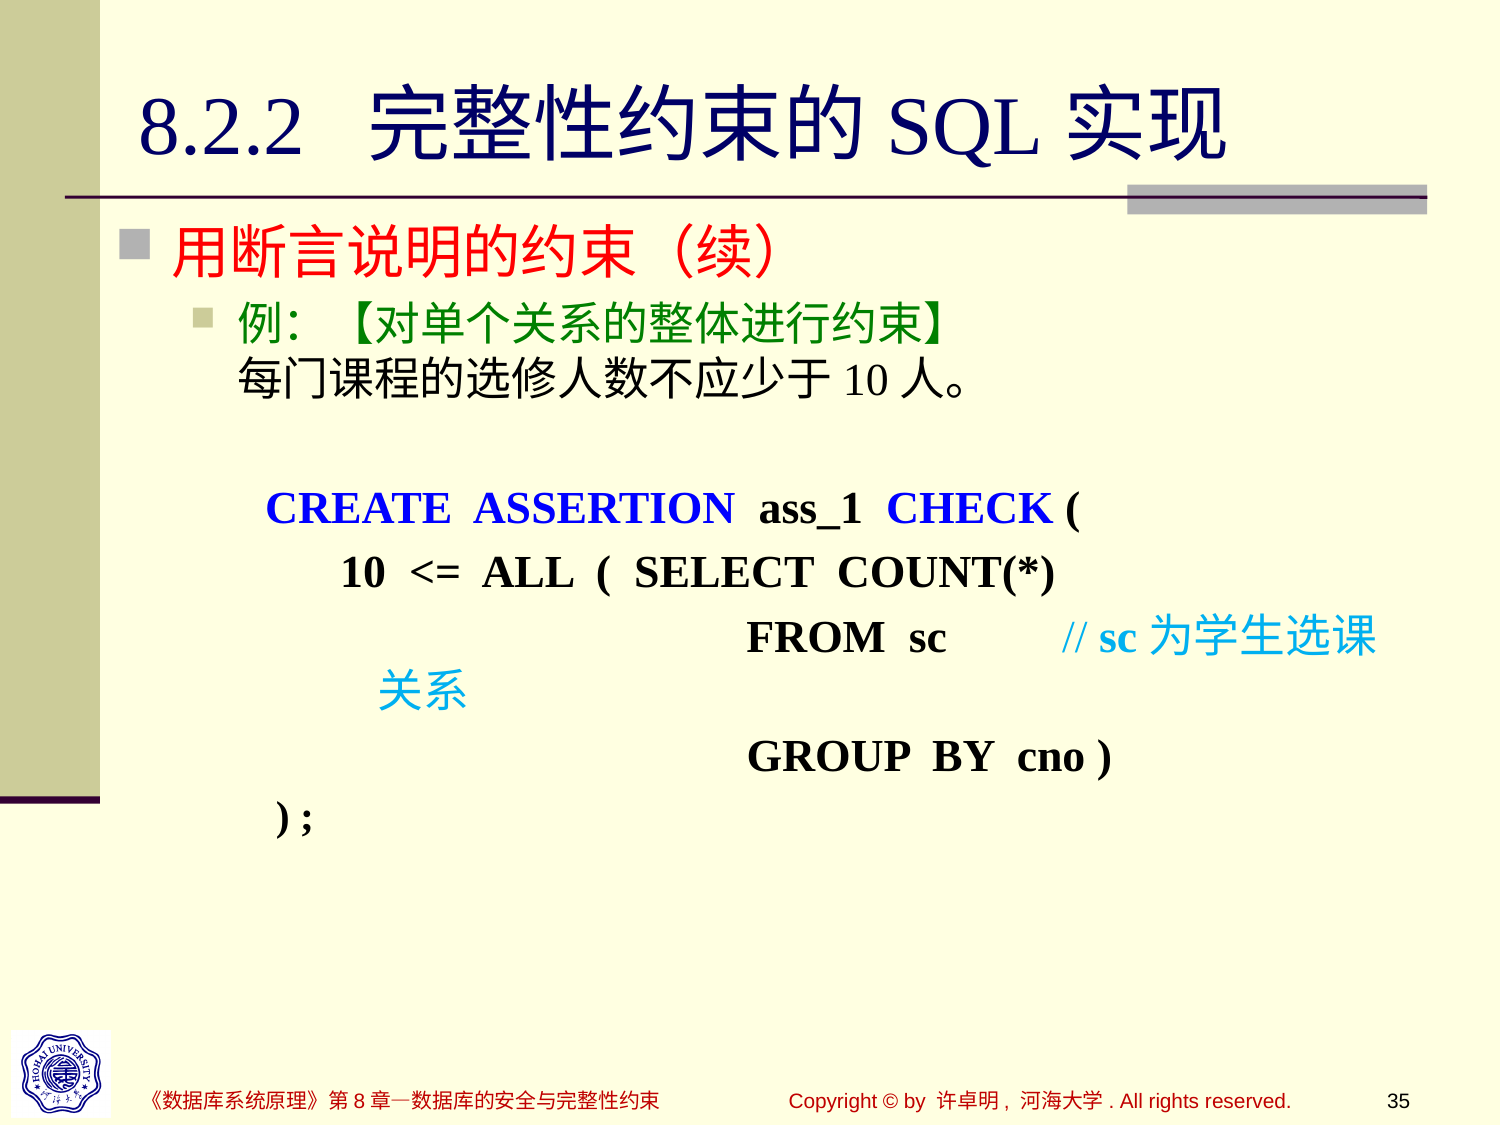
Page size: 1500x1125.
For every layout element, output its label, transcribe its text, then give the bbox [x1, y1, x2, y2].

picture [11, 1030, 111, 1118]
footer 《数据库系统原理》第8章—数据库的安全与完整性约束 [126, 1080, 739, 1123]
slide_number 35 [1328, 1080, 1426, 1123]
slide_number Copyright © by 许卓明, 河海大学. All rights reserved. [773, 1080, 1318, 1123]
list 用断言说明的约束（续） 例：【对单个关系的整体进行约束】 每门课程的选修人数不应少于10人。 CREATE ASSERTION ass_1 CHECK ( 10 <= ALL ( SELECT COUNT(*) FROM sc // sc为学生选课关系 GROUP BY cno ) ) ; [100, 207, 1426, 1036]
title 8.2.2 完整性约束的SQL实现 [123, 45, 1426, 197]
